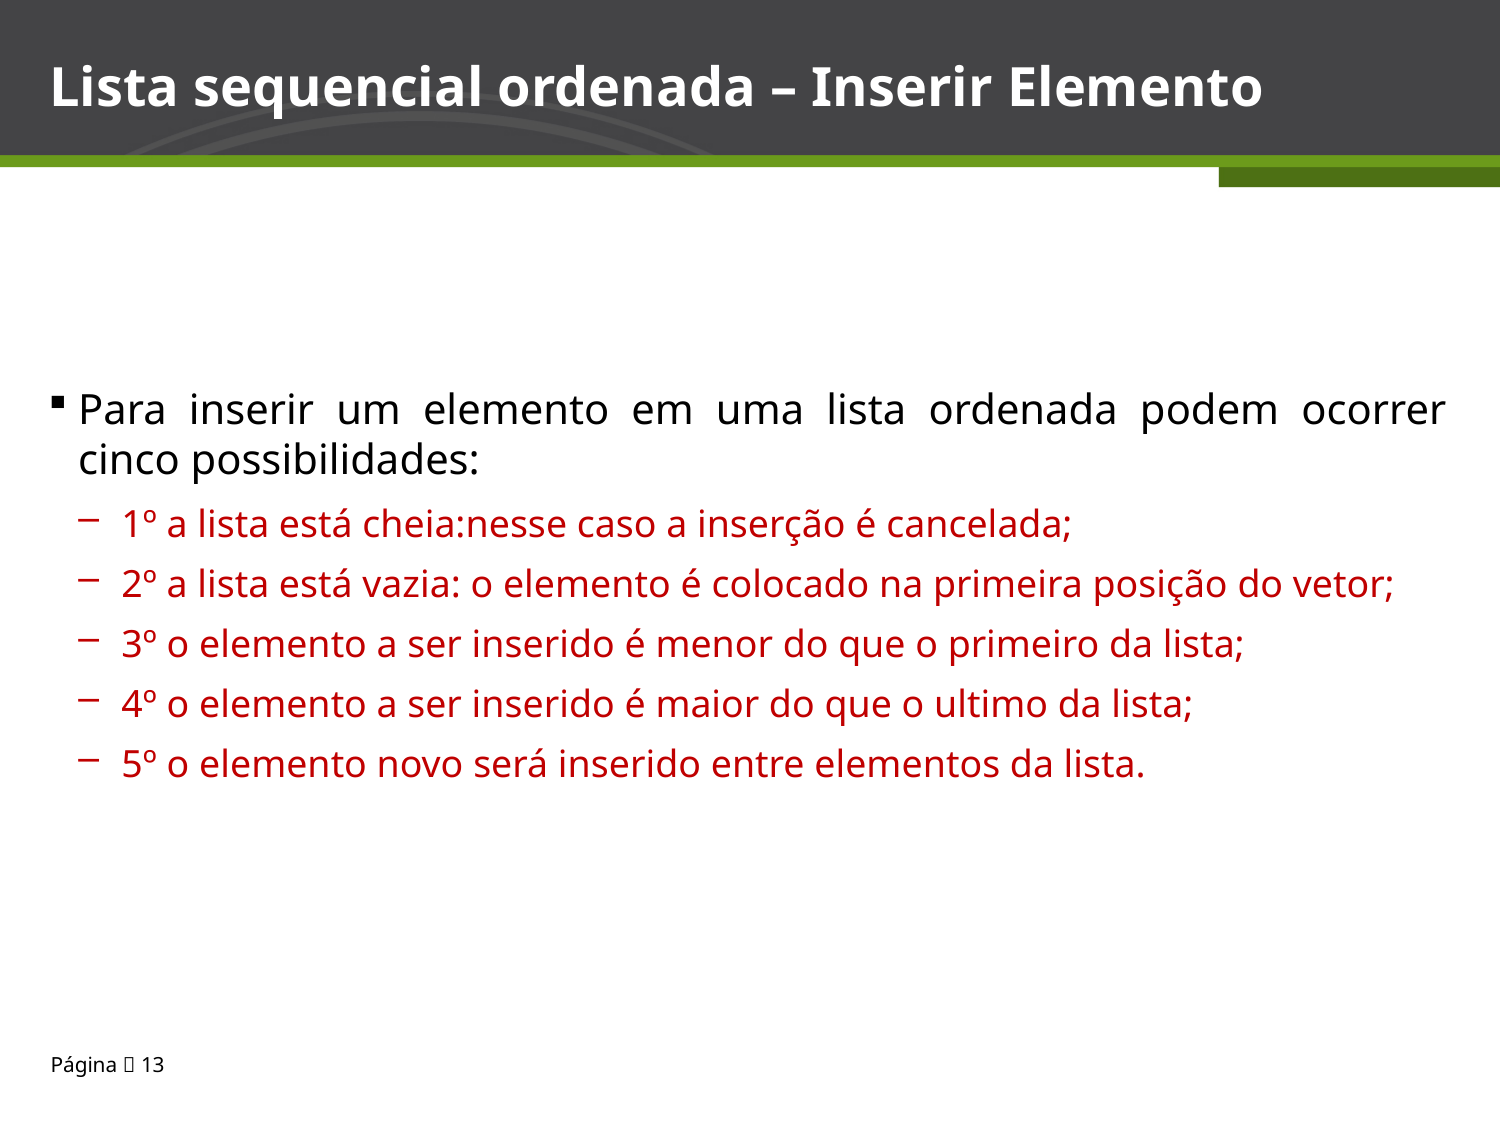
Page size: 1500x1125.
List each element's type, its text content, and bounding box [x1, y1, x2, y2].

title Lista sequencial ordenada – Inserir Elemento [48, 51, 1448, 141]
picture [0, 0, 1500, 1125]
list Para inserir um elemento em uma lista ordenada podem ocorrer cinco possibilidades: 1º a lista está cheia:nesse caso a inserção é cancelada; 2º a lista está vazia: o elemento é colocado na primeira posição do vetor; 3º o elemento a ser inserido é menor do que o primeiro da lista; 4º o elemento a ser inserido é maior do que o ultimo da lista; 5º o elemento novo será inserido entre elementos da lista. [48, 382, 1448, 809]
